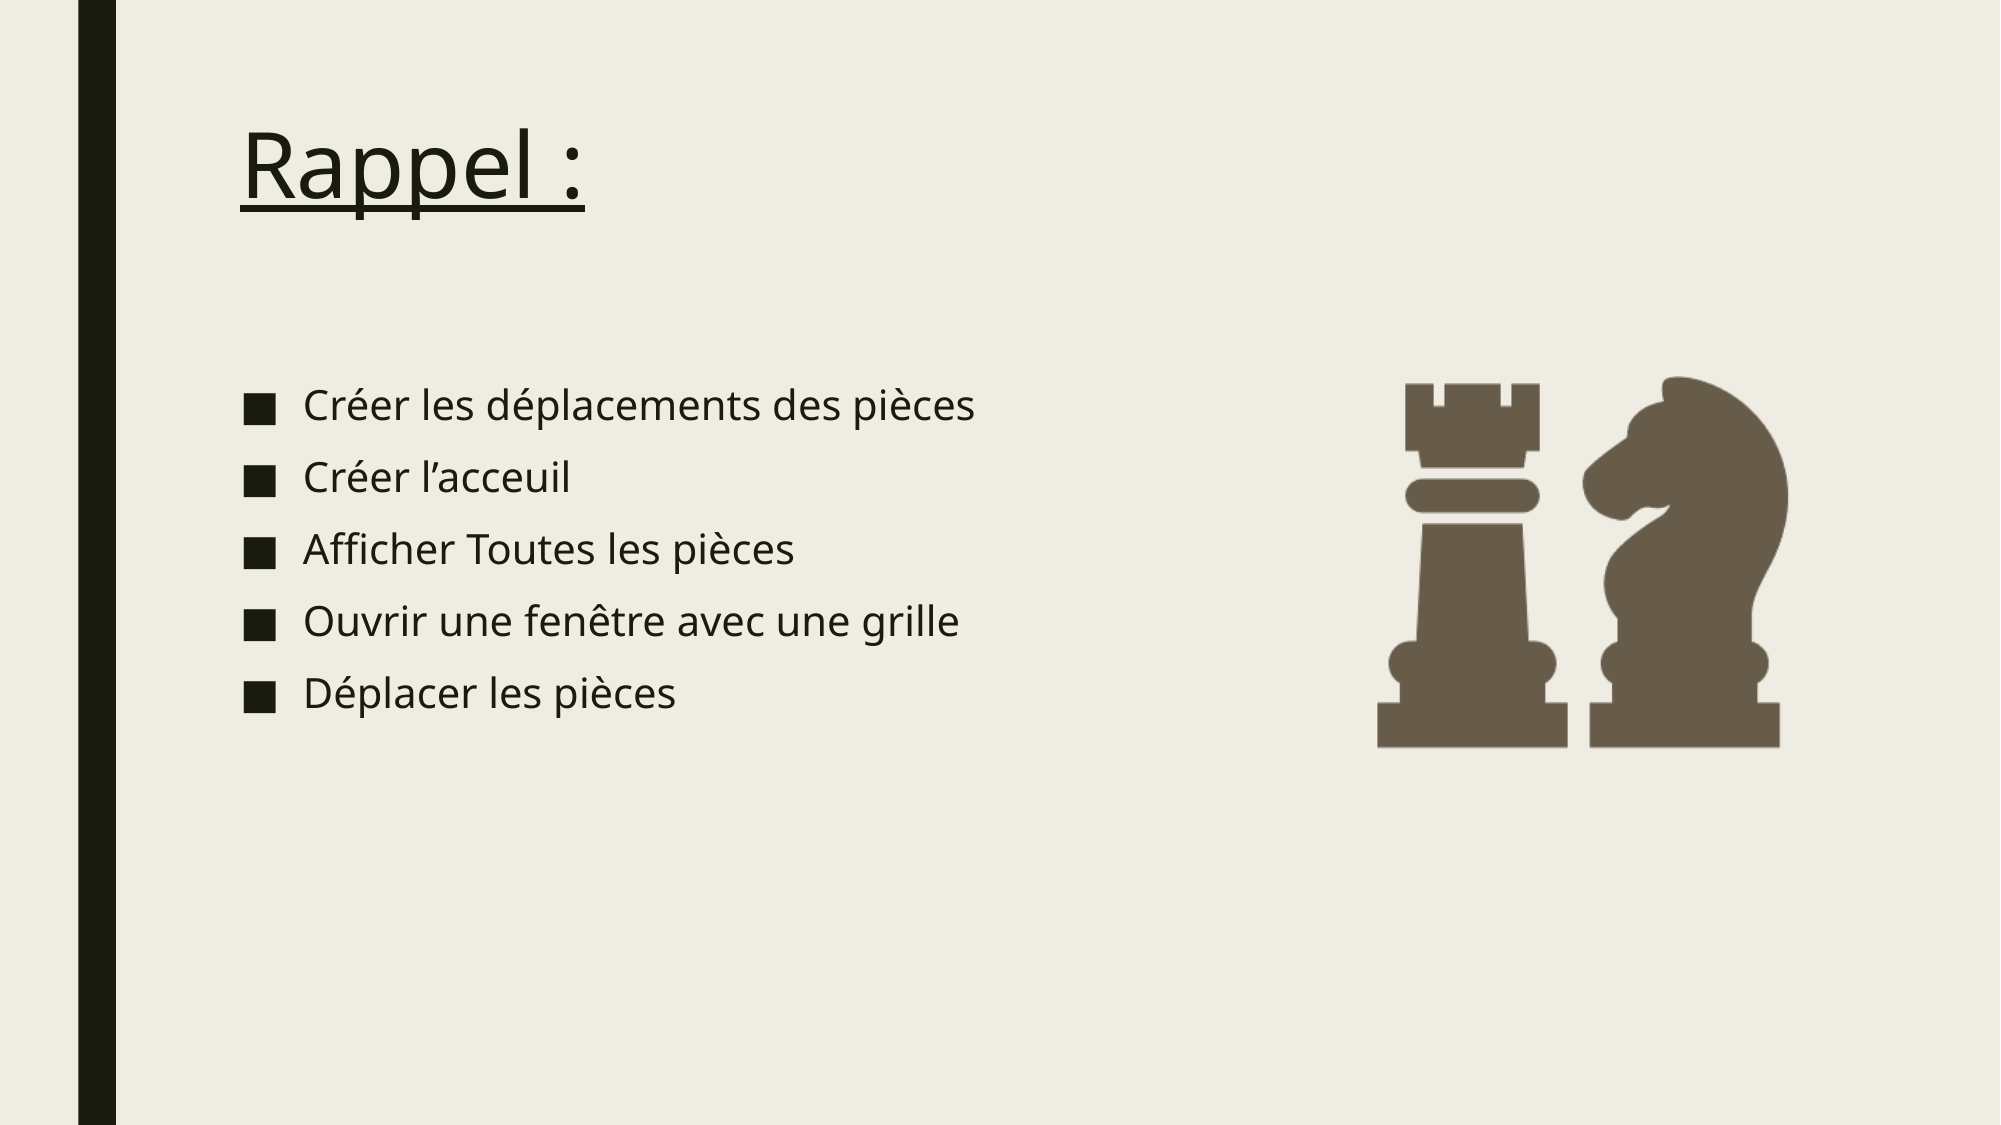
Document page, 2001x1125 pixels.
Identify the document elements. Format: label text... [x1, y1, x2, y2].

picture [1315, 294, 1851, 831]
title Rappel : [225, 112, 1800, 357]
list Créer les déplacements des pièces Créer l’acceuil Afficher Toutes les pièces Ouvrir une fenêtre avec une grille Déplacer les pièces [225, 375, 1800, 963]
